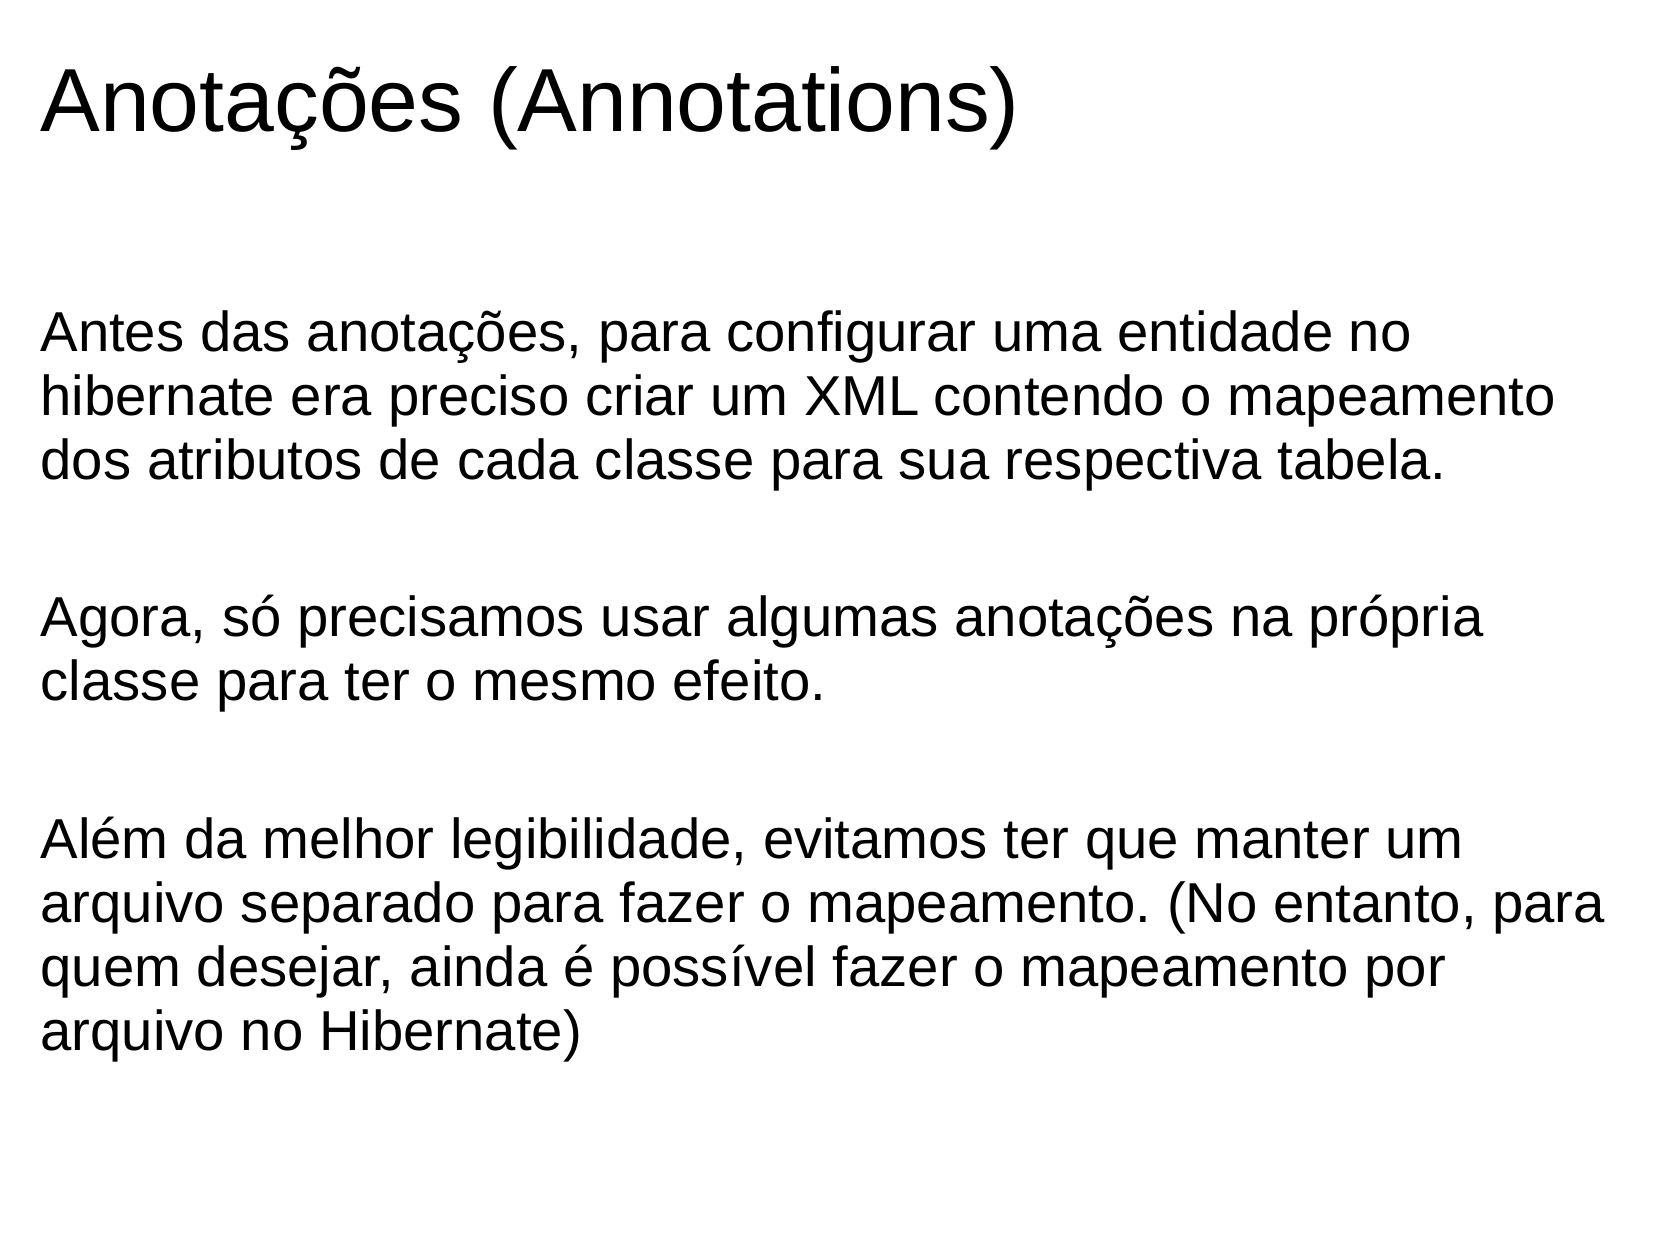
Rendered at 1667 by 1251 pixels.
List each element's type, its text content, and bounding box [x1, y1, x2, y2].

list Antes das anotações, para configurar uma entidade no hibernate era preciso criar um XML contendo o mapeamento dos atributos de cada classe para sua respectiva tabela. Agora, só precisamos usar algumas anotações na própria classe para ter o mesmo efeito. Além da melhor legibilidade, evitamos ter que manter um arquivo separado para fazer o mapeamento. (No entanto, para quem desejar, ainda é possível fazer o mapeamento por arquivo no Hibernate) [40, 300, 1626, 1064]
title Anotações (Annotations) [40, 50, 1626, 259]
